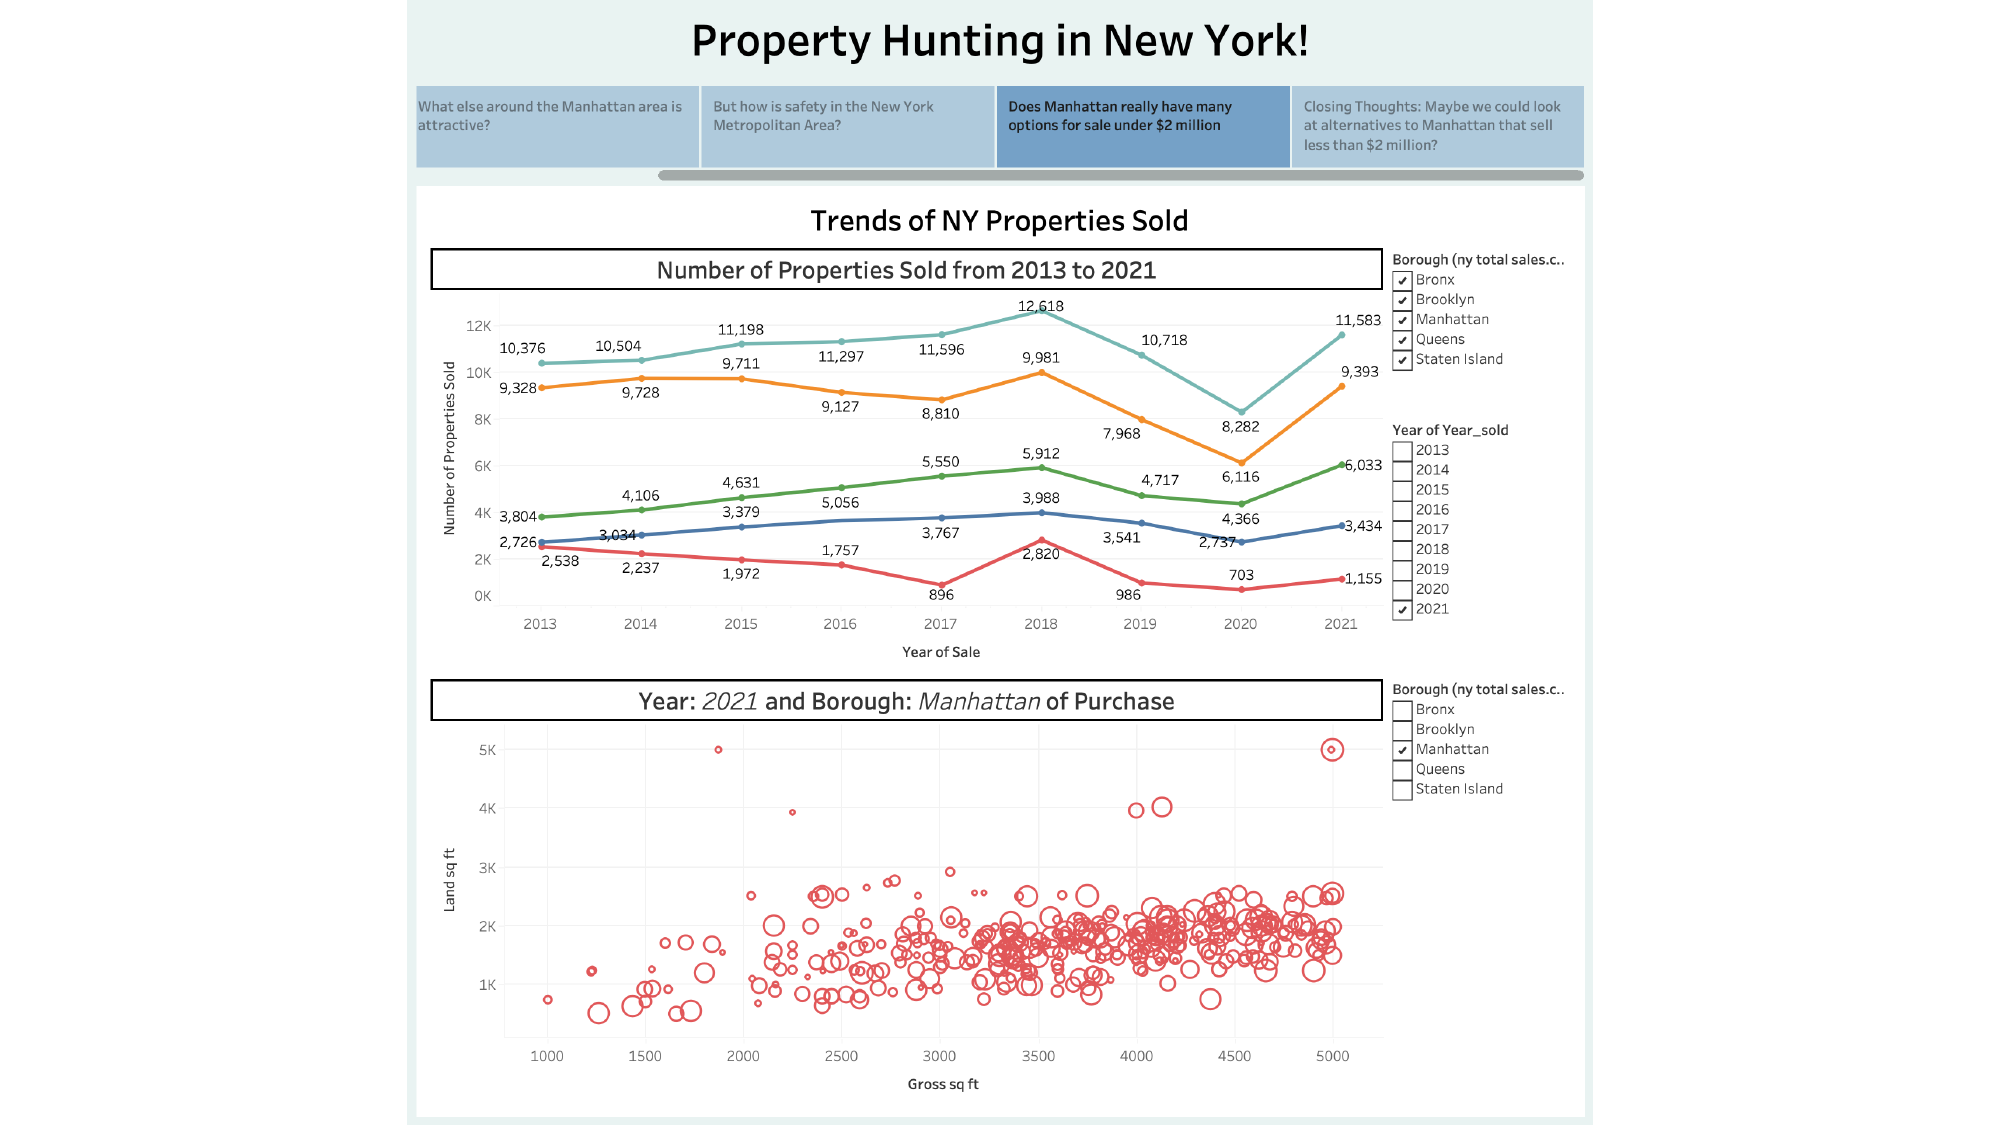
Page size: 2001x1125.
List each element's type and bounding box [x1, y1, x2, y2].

picture [407, 0, 1593, 1125]
